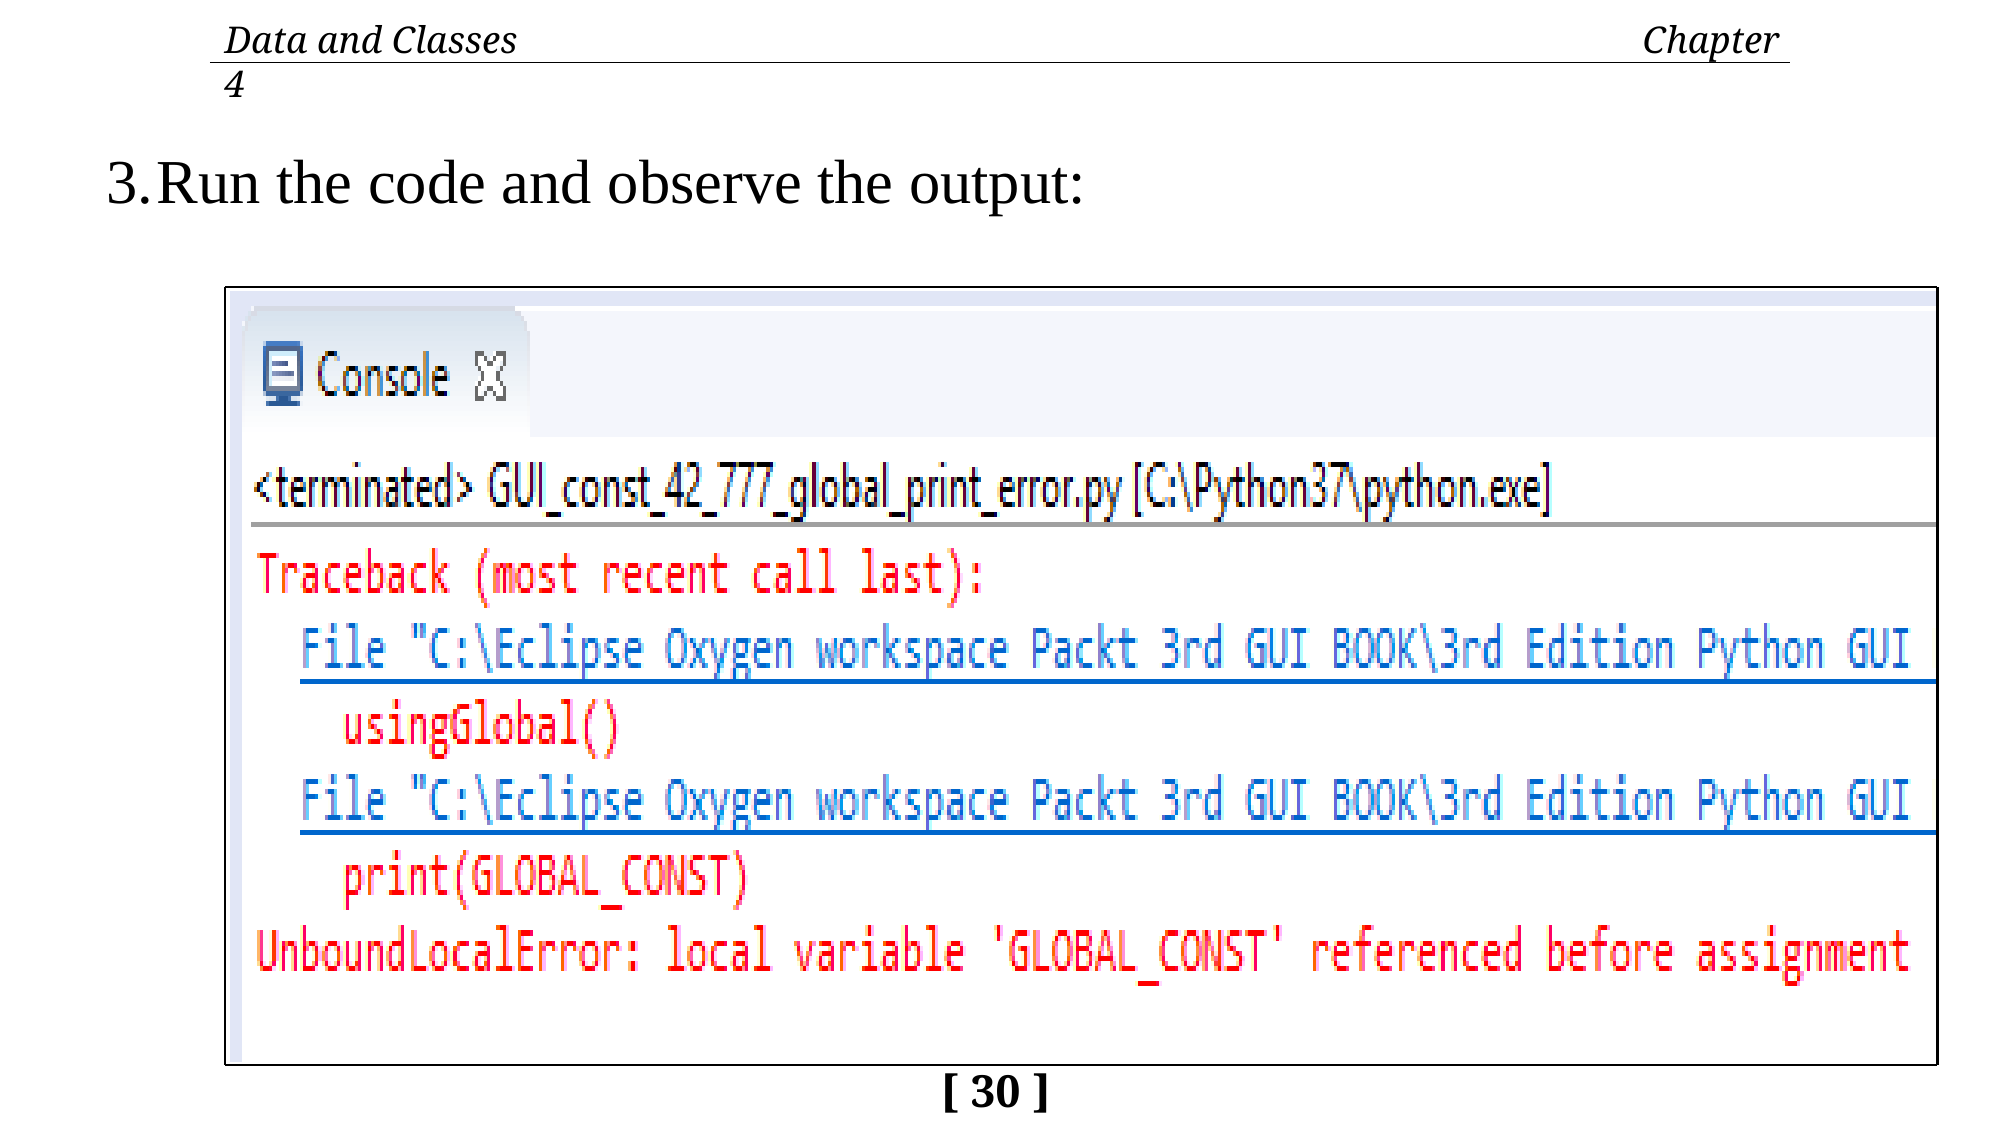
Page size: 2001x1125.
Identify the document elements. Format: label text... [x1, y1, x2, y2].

slide_number [ 30 ] [937, 1078, 1074, 1125]
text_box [224, 287, 1938, 1066]
text_box Run the code and observe the output: [0, 137, 1782, 217]
text_box Data and Classes Chapter 4 [220, 12, 1794, 105]
